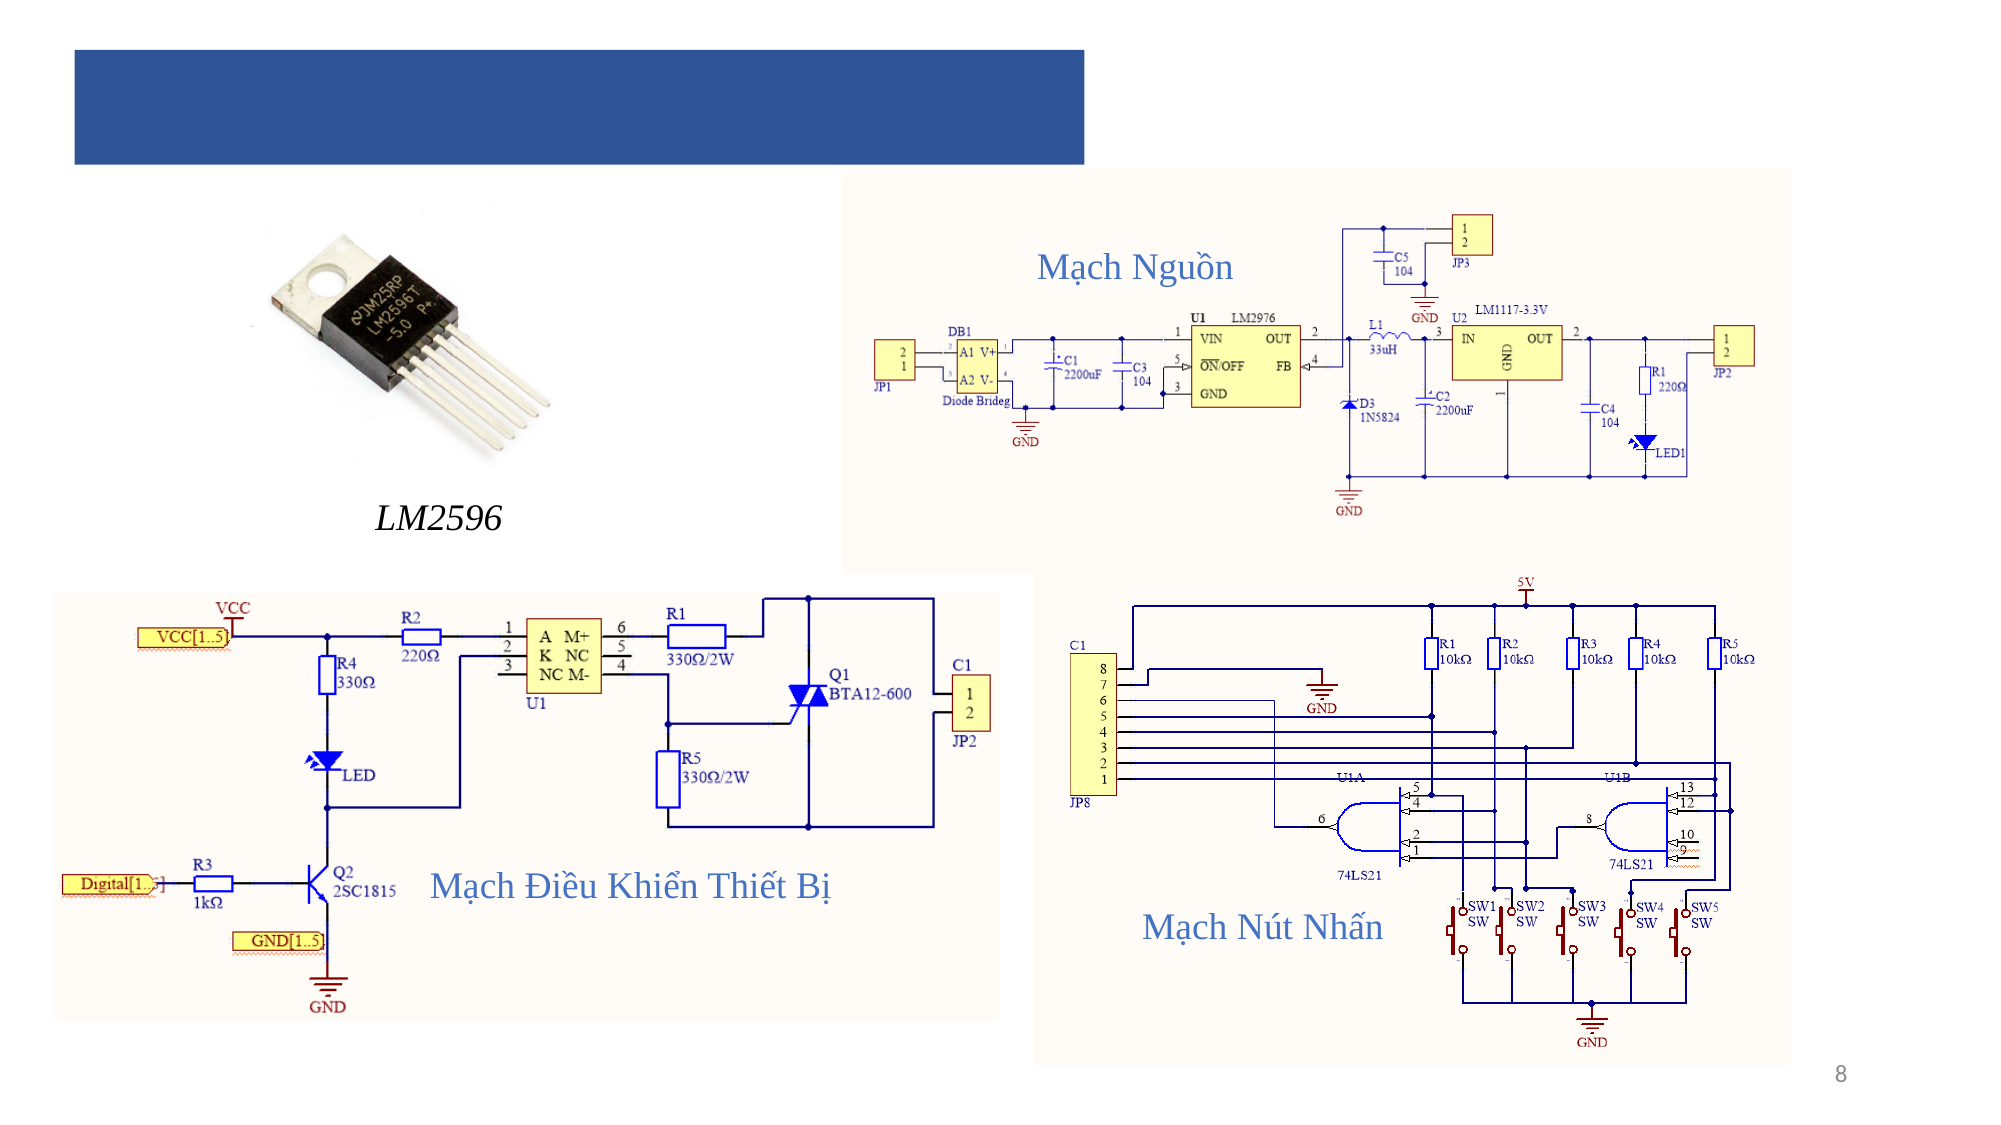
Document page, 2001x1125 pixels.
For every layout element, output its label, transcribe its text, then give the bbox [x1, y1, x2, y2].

text_box LM2596 [298, 485, 580, 546]
picture [244, 198, 569, 471]
picture [842, 169, 1791, 1066]
picture [54, 593, 1001, 1021]
slide_number 8 [1412, 1042, 1863, 1103]
text_box THIẾT KẾ PHẦN CỨNG [74, 49, 1085, 165]
